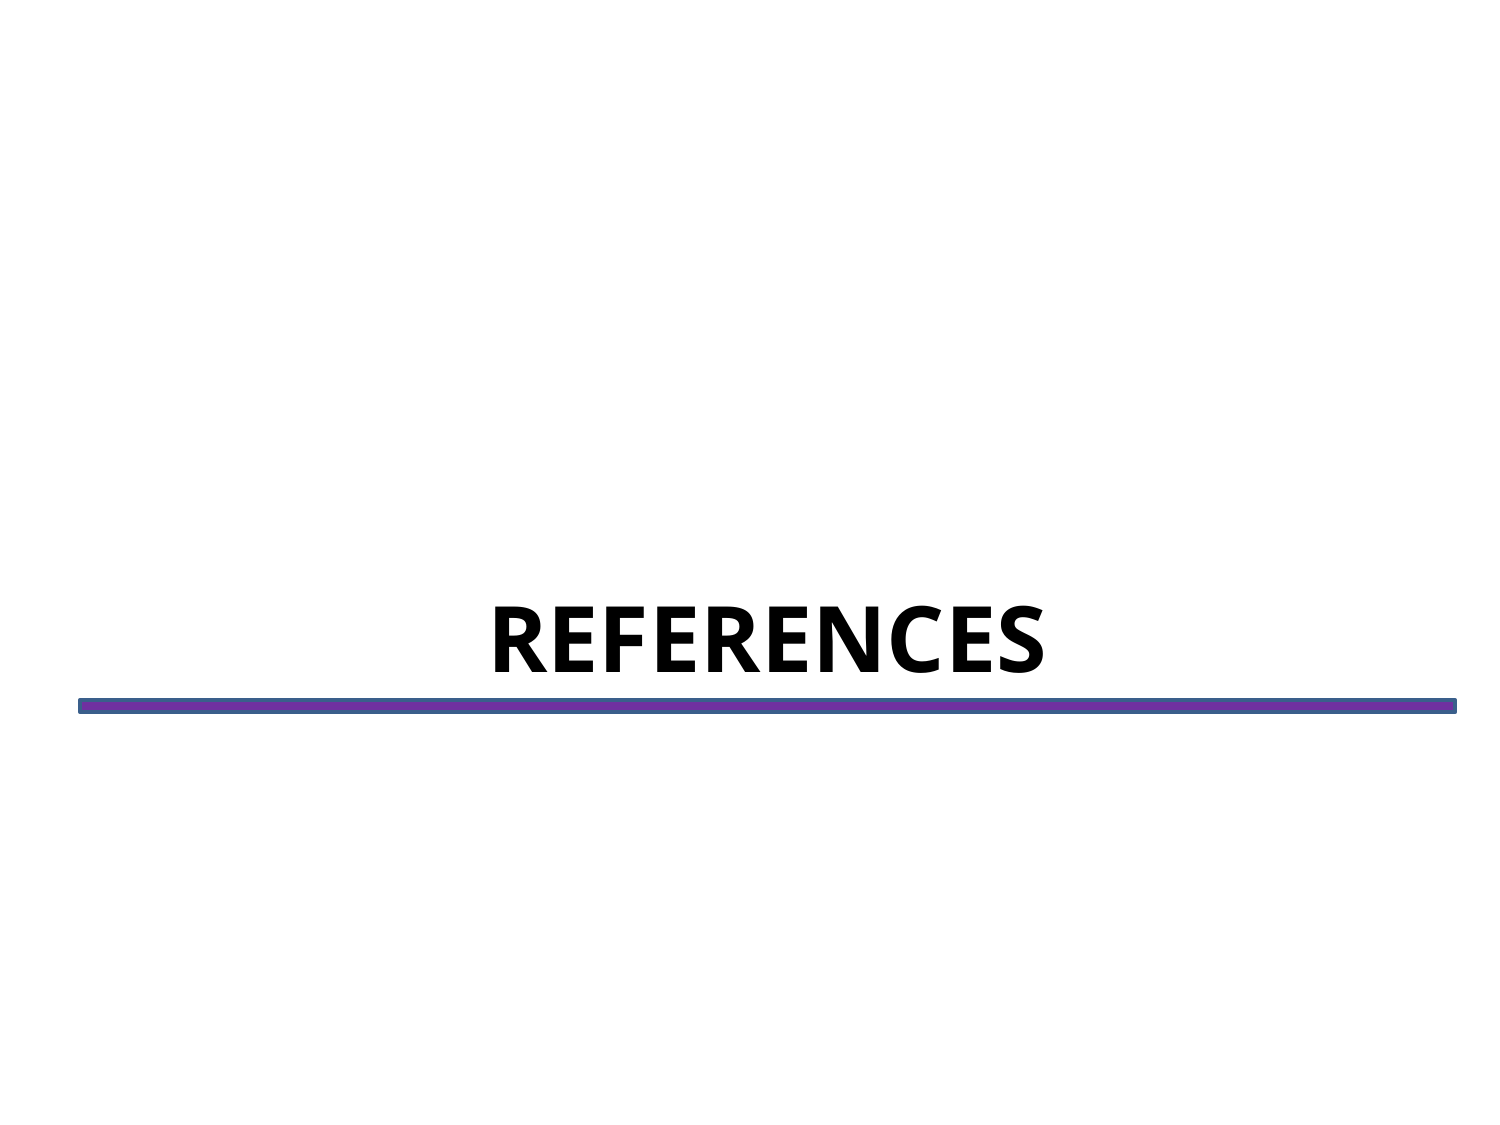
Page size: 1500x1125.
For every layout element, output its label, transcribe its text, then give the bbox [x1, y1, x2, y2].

text_box REFERENCES [472, 573, 1063, 699]
text_box [80, 699, 1455, 713]
